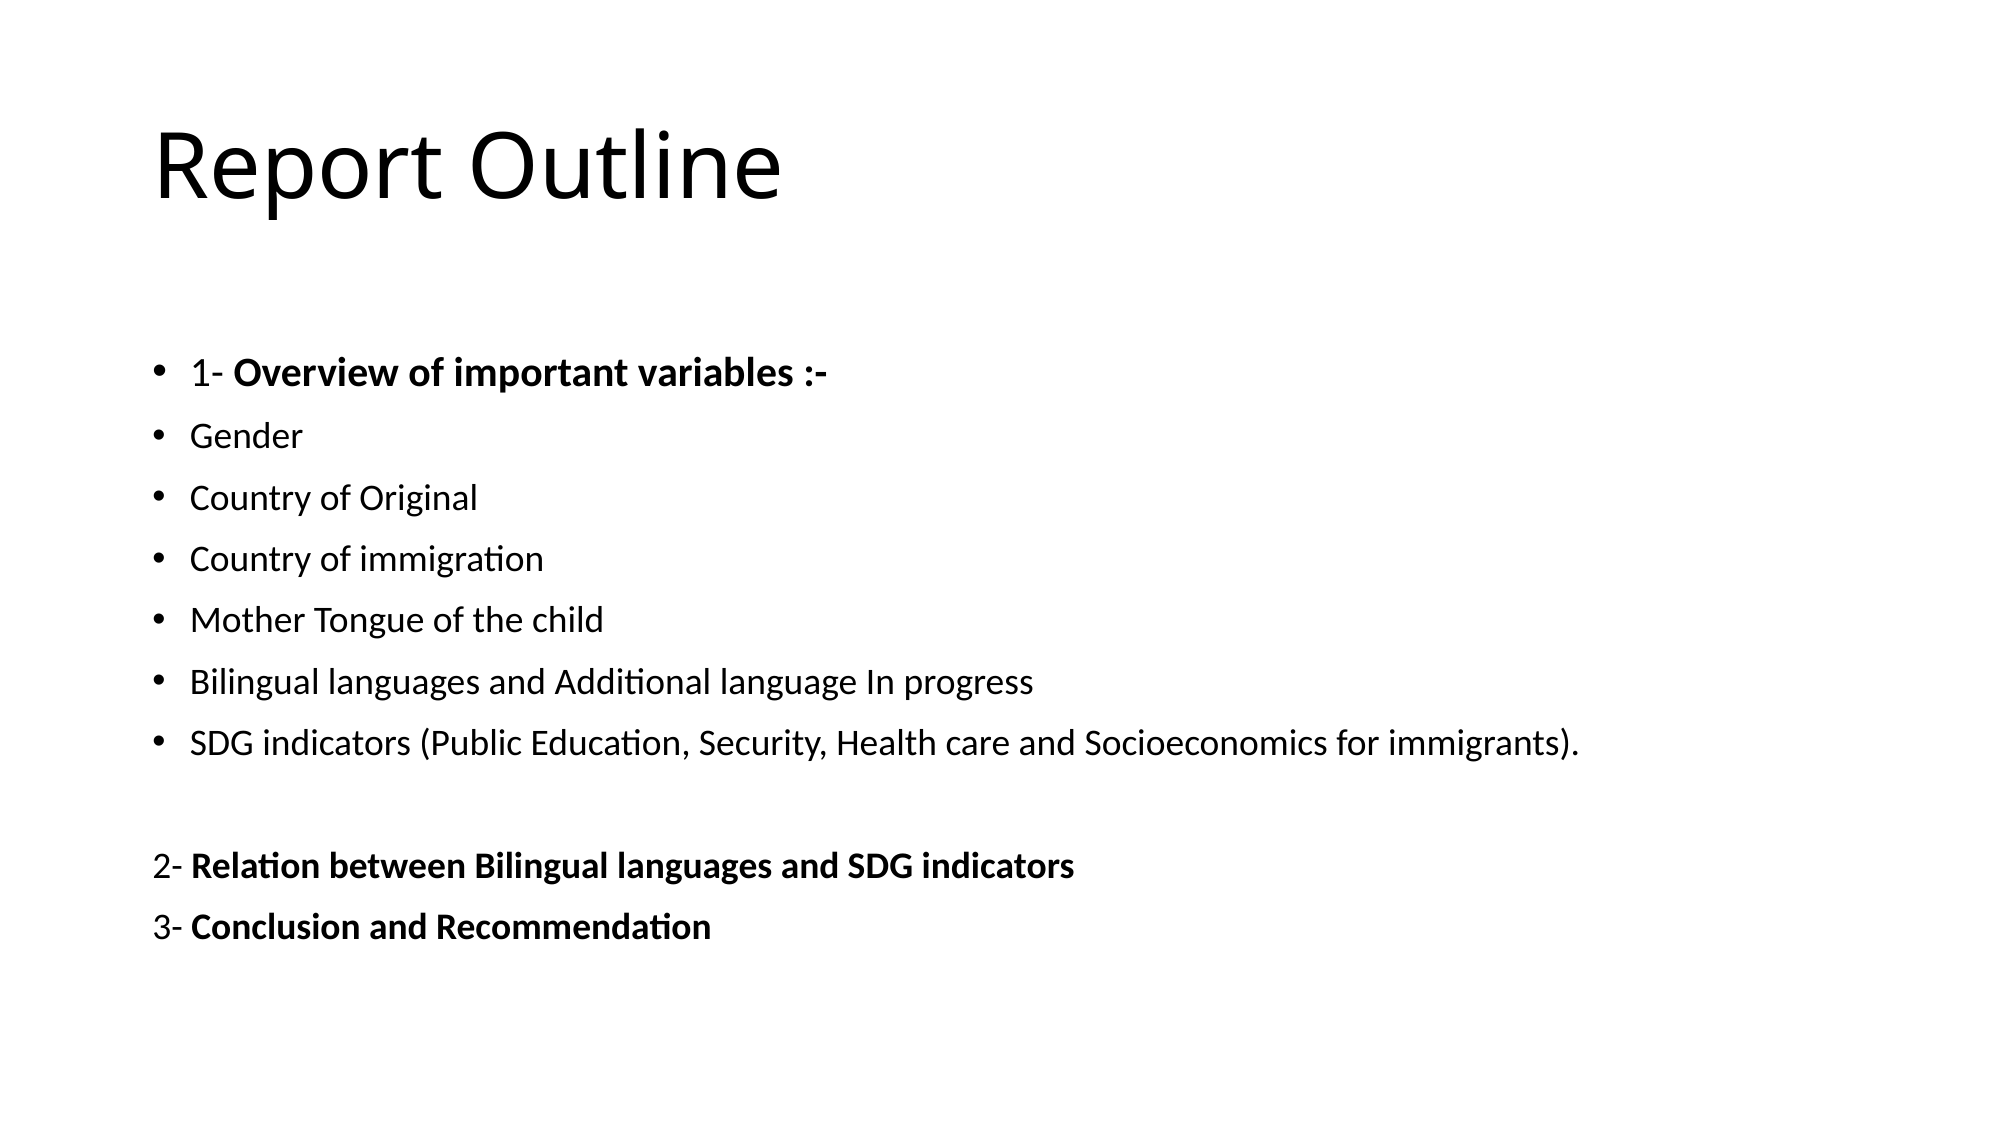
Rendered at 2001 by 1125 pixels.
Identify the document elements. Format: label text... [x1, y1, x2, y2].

title Report Outline [137, 59, 1863, 278]
list 1- Overview of important variables :- Gender Country of Original Country of immigration Mother Tongue of the child Bilingual languages and Additional language In progress SDG indicators (Public Education, Security, Health care and Socioeconomics for immigrants). 2- Relation between Bilingual languages and SDG indicators 3- Conclusion and Recommendation [137, 343, 1863, 1014]
